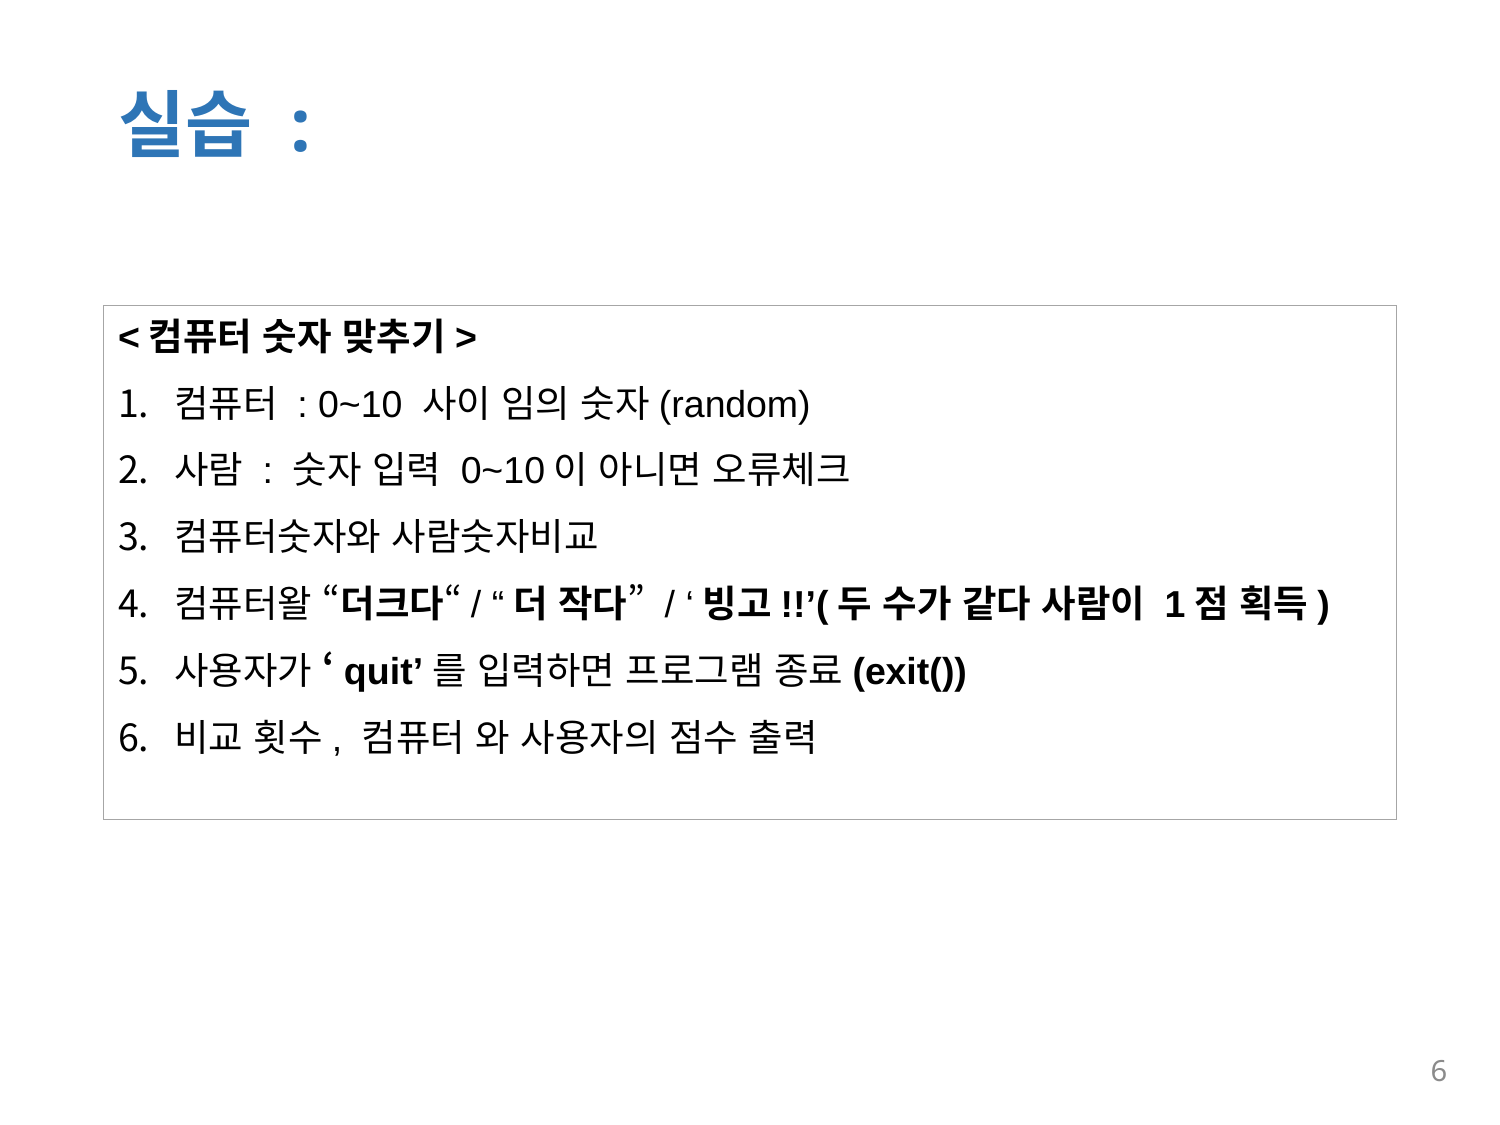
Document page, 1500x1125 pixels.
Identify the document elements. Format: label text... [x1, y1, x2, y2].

text_box <컴퓨터 숫자 맞추기> 컴퓨터 : 0~10 사이 임의 숫자(random) 사람 : 숫자 입력 0~10이 아니면 오류체크 컴퓨터숫자와 사람숫자비교 컴퓨터왈 “더크다“/ “더 작다” / ‘빙고!!’(두 수가 같다 사람이 1점 획득) 사용자가 ‘quit’를 입력하면 프로그램 종료(exit()) 비교 횟수, 컴퓨터 와 사용자의 점수 출력 [103, 305, 1397, 820]
title 실습 : [103, 59, 1397, 196]
slide_number 6 [1125, 1042, 1463, 1103]
